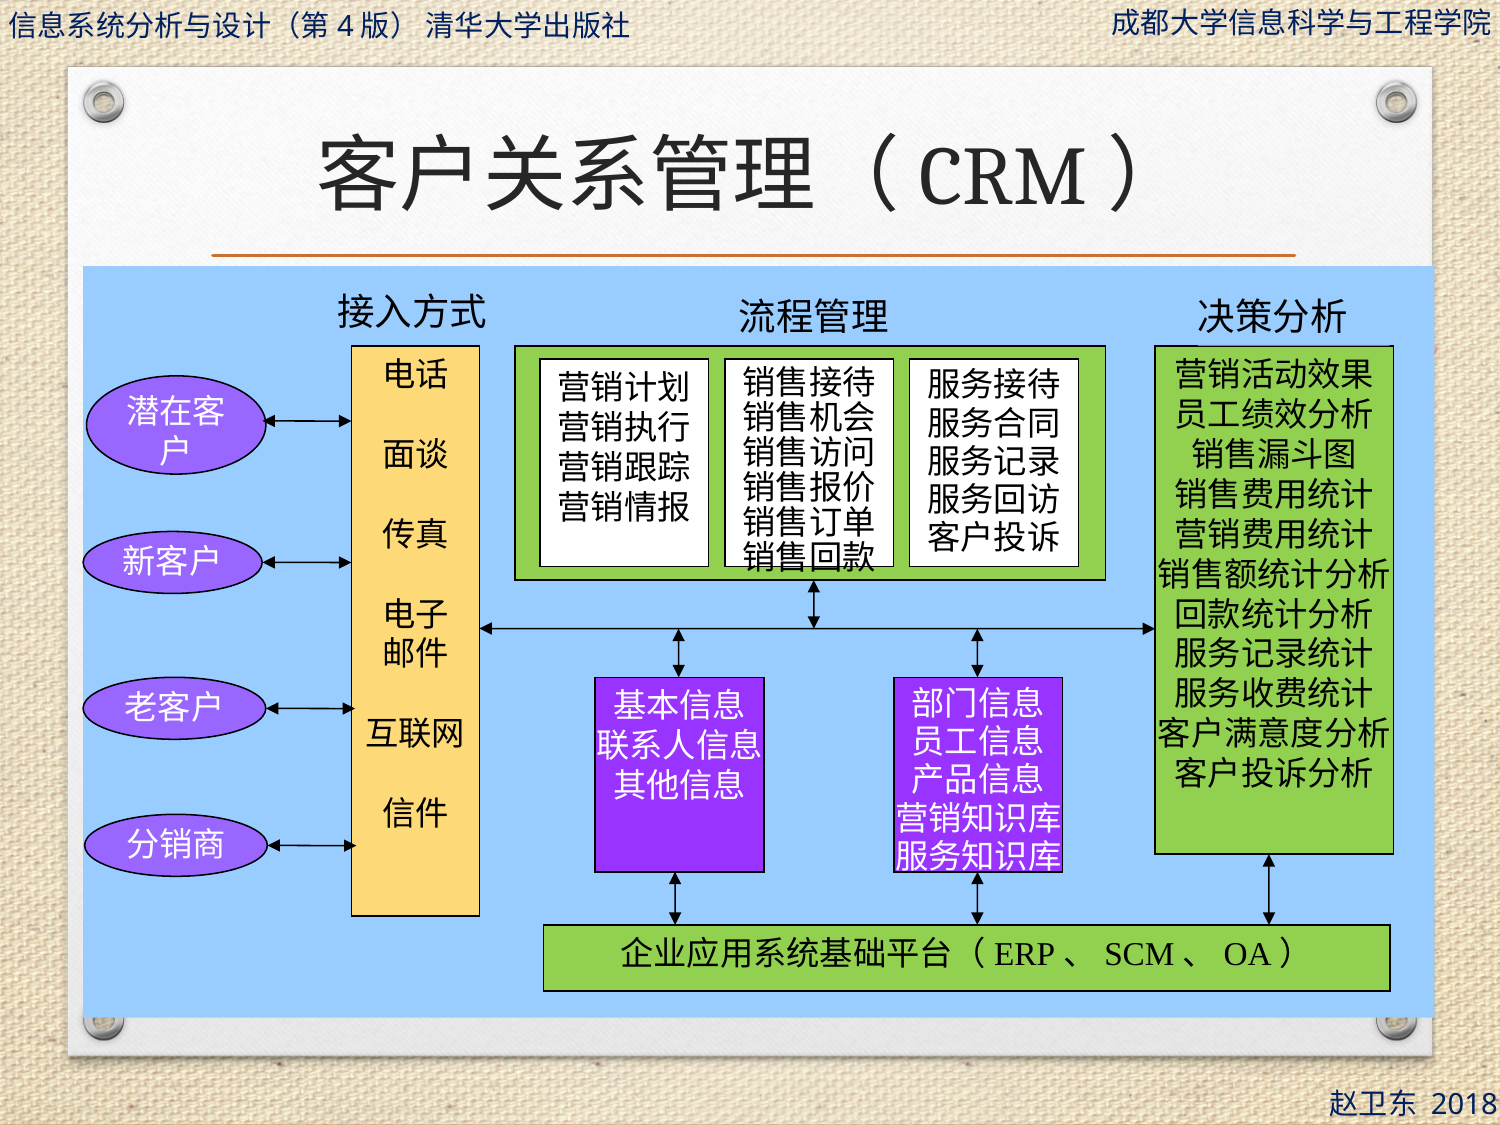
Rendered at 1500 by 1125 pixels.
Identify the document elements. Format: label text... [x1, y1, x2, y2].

title 客户关系管理（CRM） [196, 107, 1312, 237]
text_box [82, 265, 1435, 1018]
picture [0, 0, 1500, 1125]
